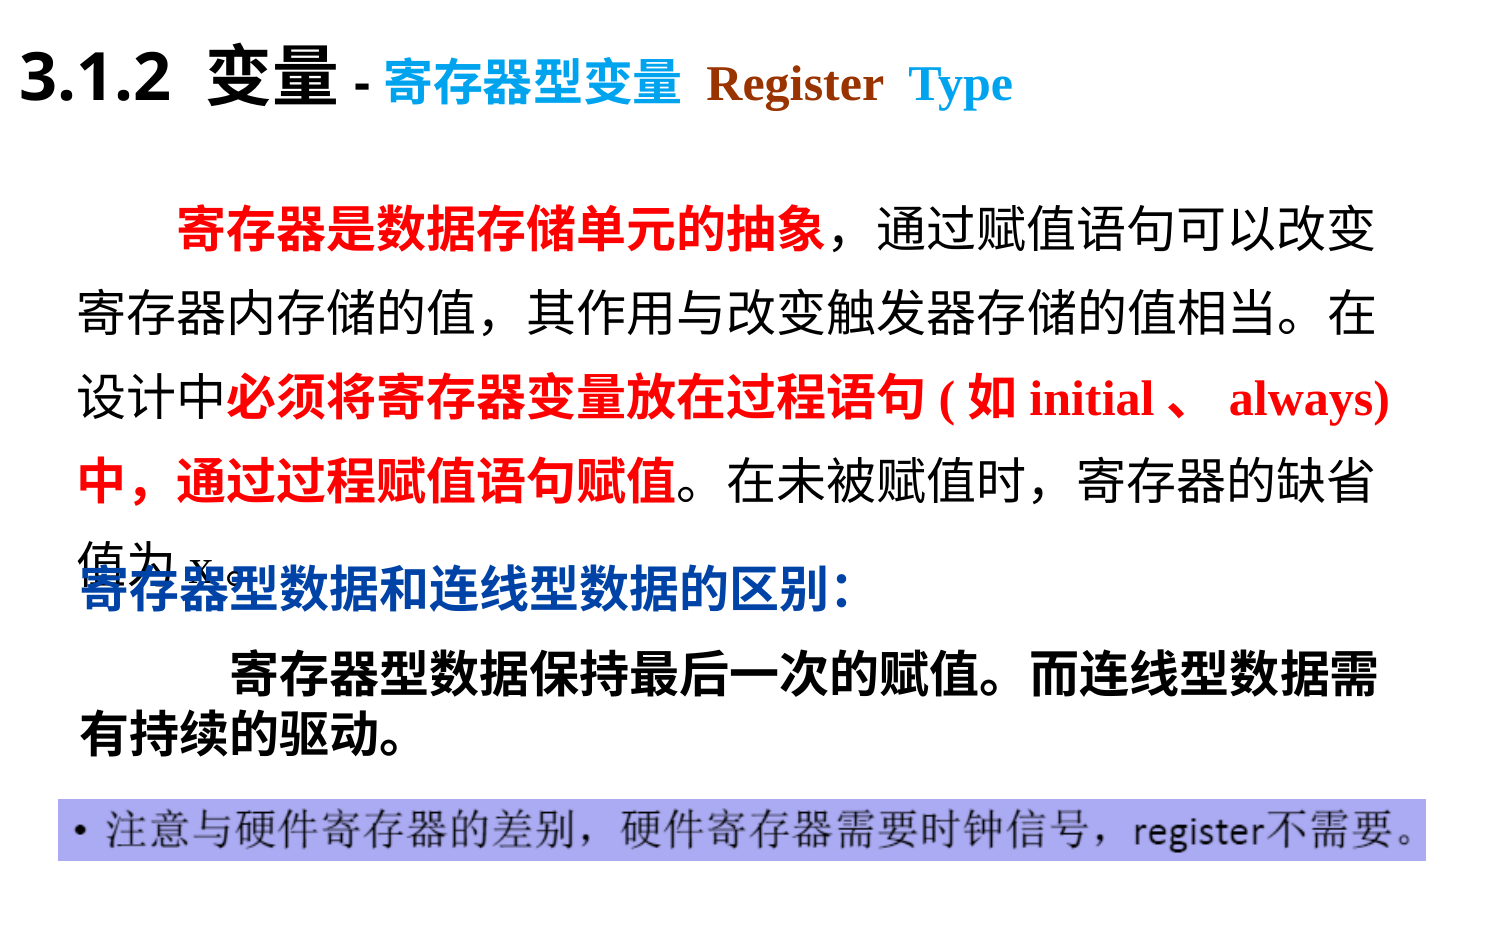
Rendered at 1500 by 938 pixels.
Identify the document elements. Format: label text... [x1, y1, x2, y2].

text_box 3.1.2 变量-寄存器型变量 Register Type [5, 26, 1028, 122]
picture [58, 799, 1426, 862]
title 寄存器是数据存储单元的抽象，通过赋值语句可以改变寄存器内存储的值，其作用与改变触发器存储的值相当。在设计中必须将寄存器变量放在过程语句(如initial、always)中，通过过程赋值语句赋值。在未被赋值时，寄存器的缺省值为x。 [76, 173, 1424, 516]
text_box 寄存器型数据和连线型数据的区别： 寄存器型数据保持最后一次的赋值。而连线型数据需有持续的驱动。 [64, 550, 1428, 770]
